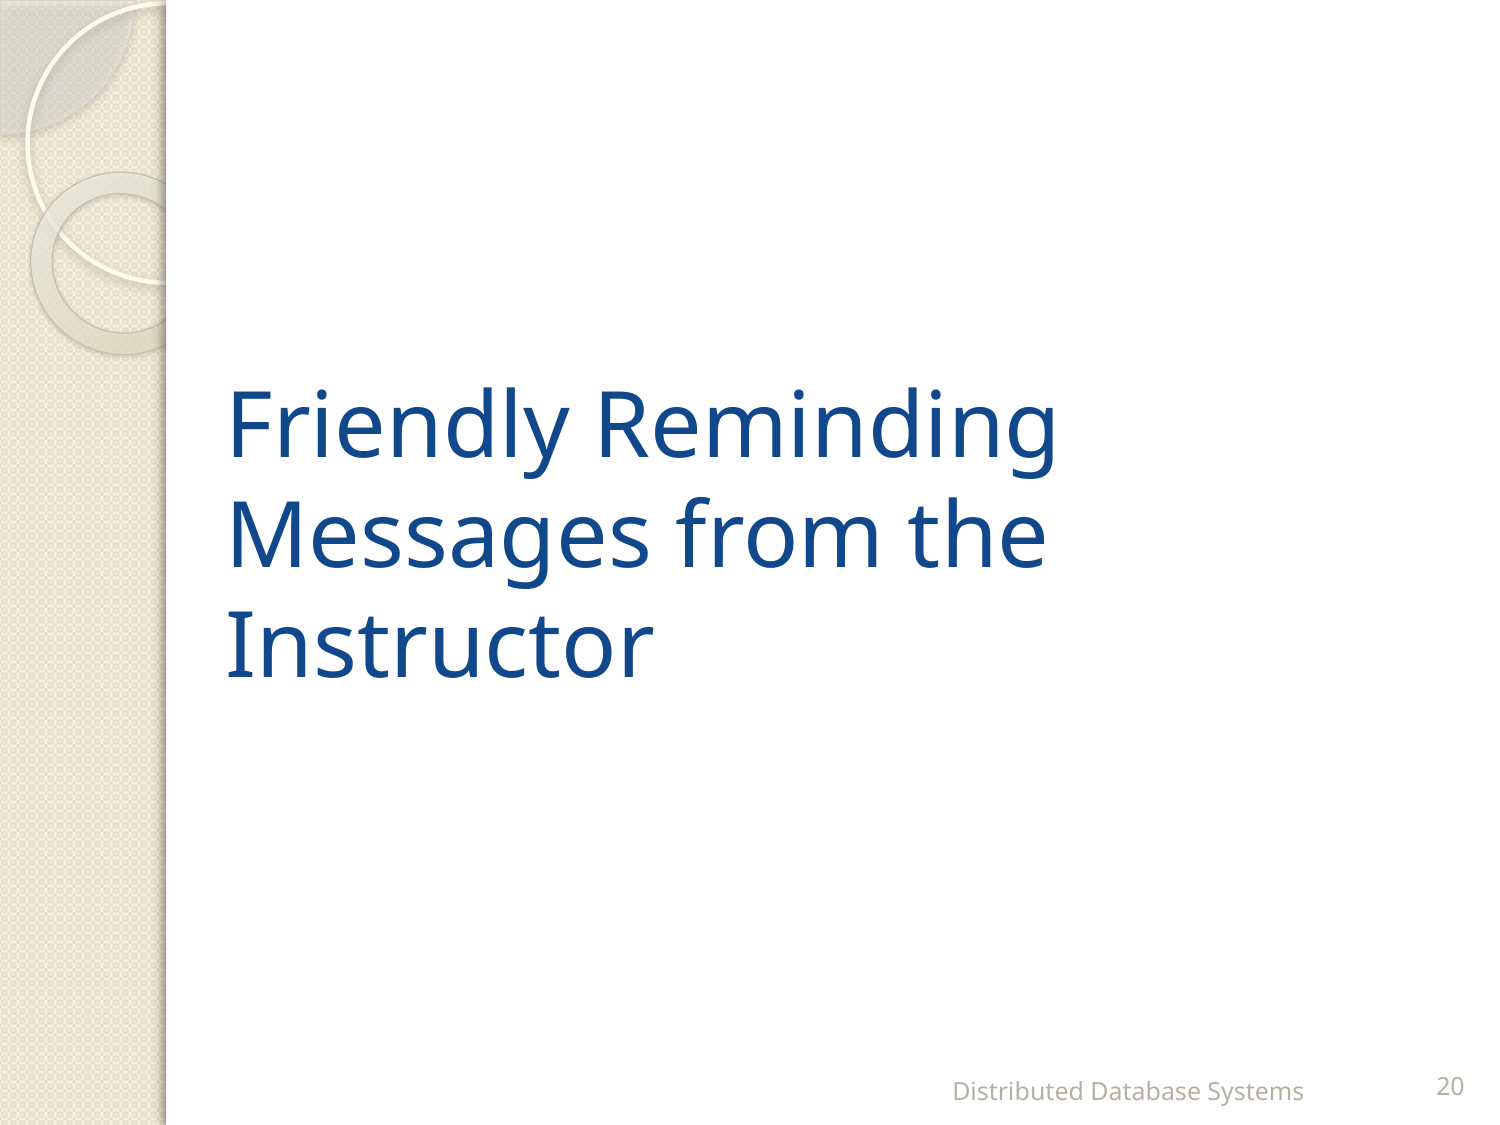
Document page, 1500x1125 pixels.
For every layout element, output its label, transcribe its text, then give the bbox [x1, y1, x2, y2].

text_box Friendly Reminding Messages from the Instructor [210, 410, 1426, 652]
slide_number 20 [1413, 1034, 1488, 1113]
footer Distributed Database Systems [937, 1034, 1413, 1113]
